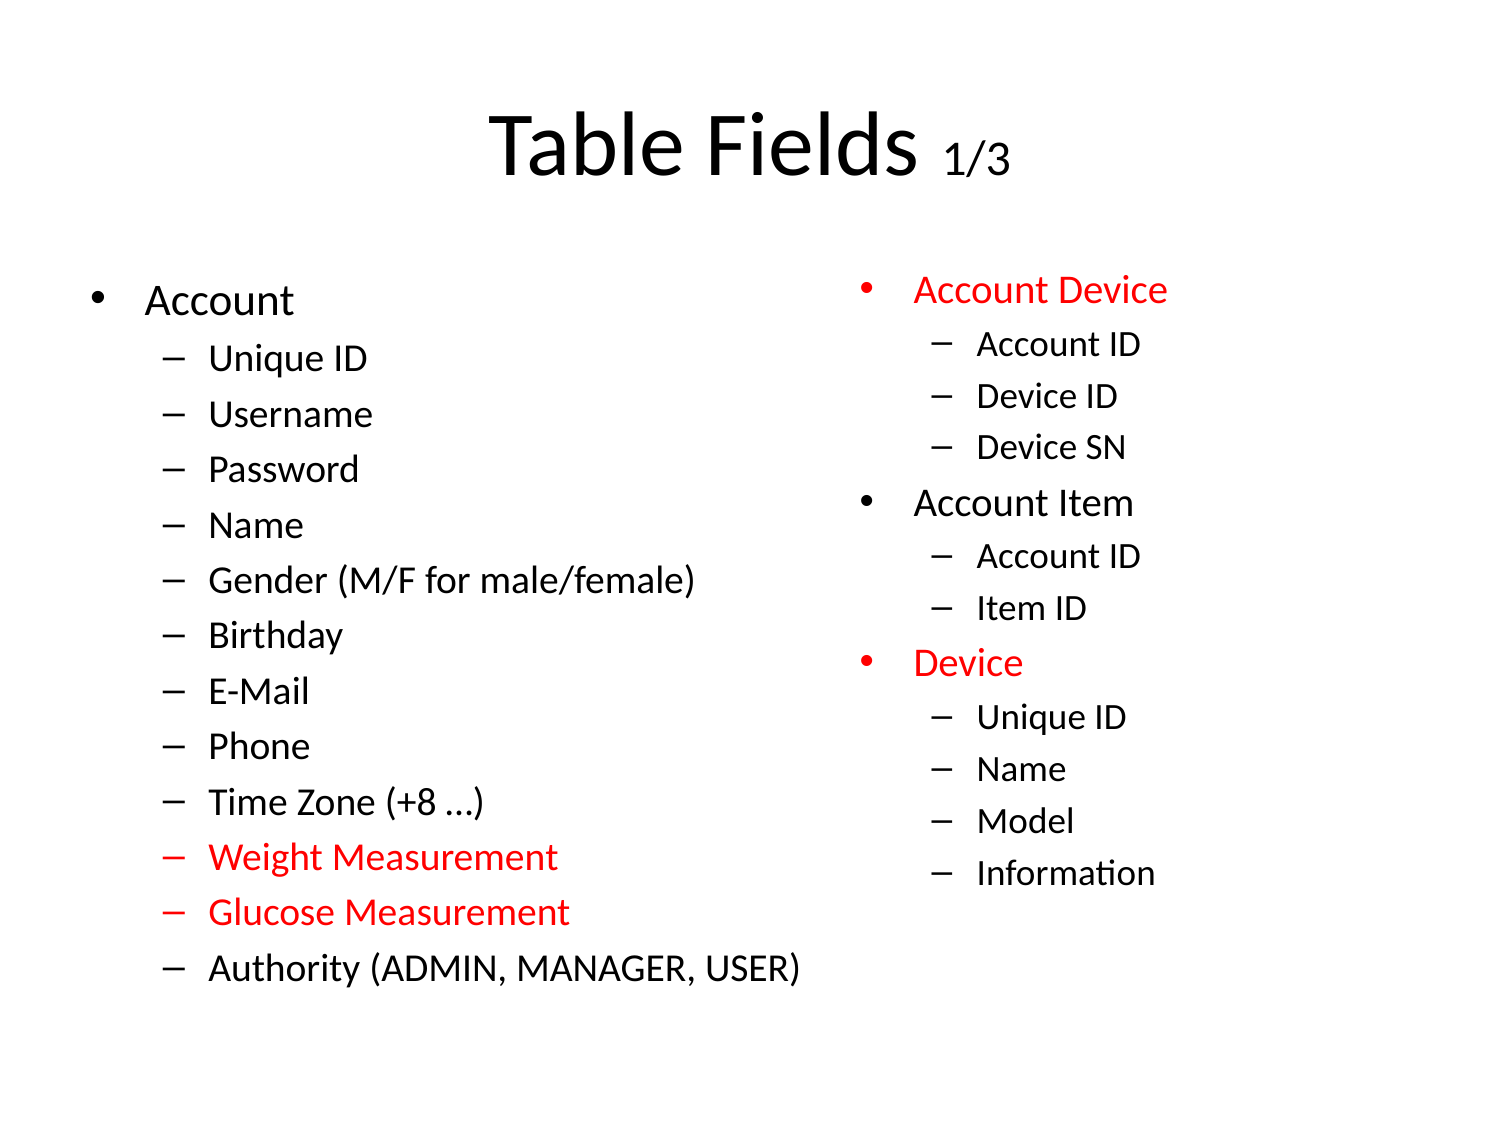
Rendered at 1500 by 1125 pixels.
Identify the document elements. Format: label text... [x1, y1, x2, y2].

list Account Unique ID Username Password Name Gender (M/F for male/female) Birthday E-Mail Phone Time Zone (+8 …) Weight Measurement Glucose Measurement Authority (ADMIN, MANAGER, USER) [75, 262, 857, 1005]
title Table Fields 1/3 [75, 45, 1425, 233]
text_box Account Device Account ID Device ID Device SN Account Item Account ID Item ID Device Unique ID Name Model Information [844, 255, 1247, 905]
